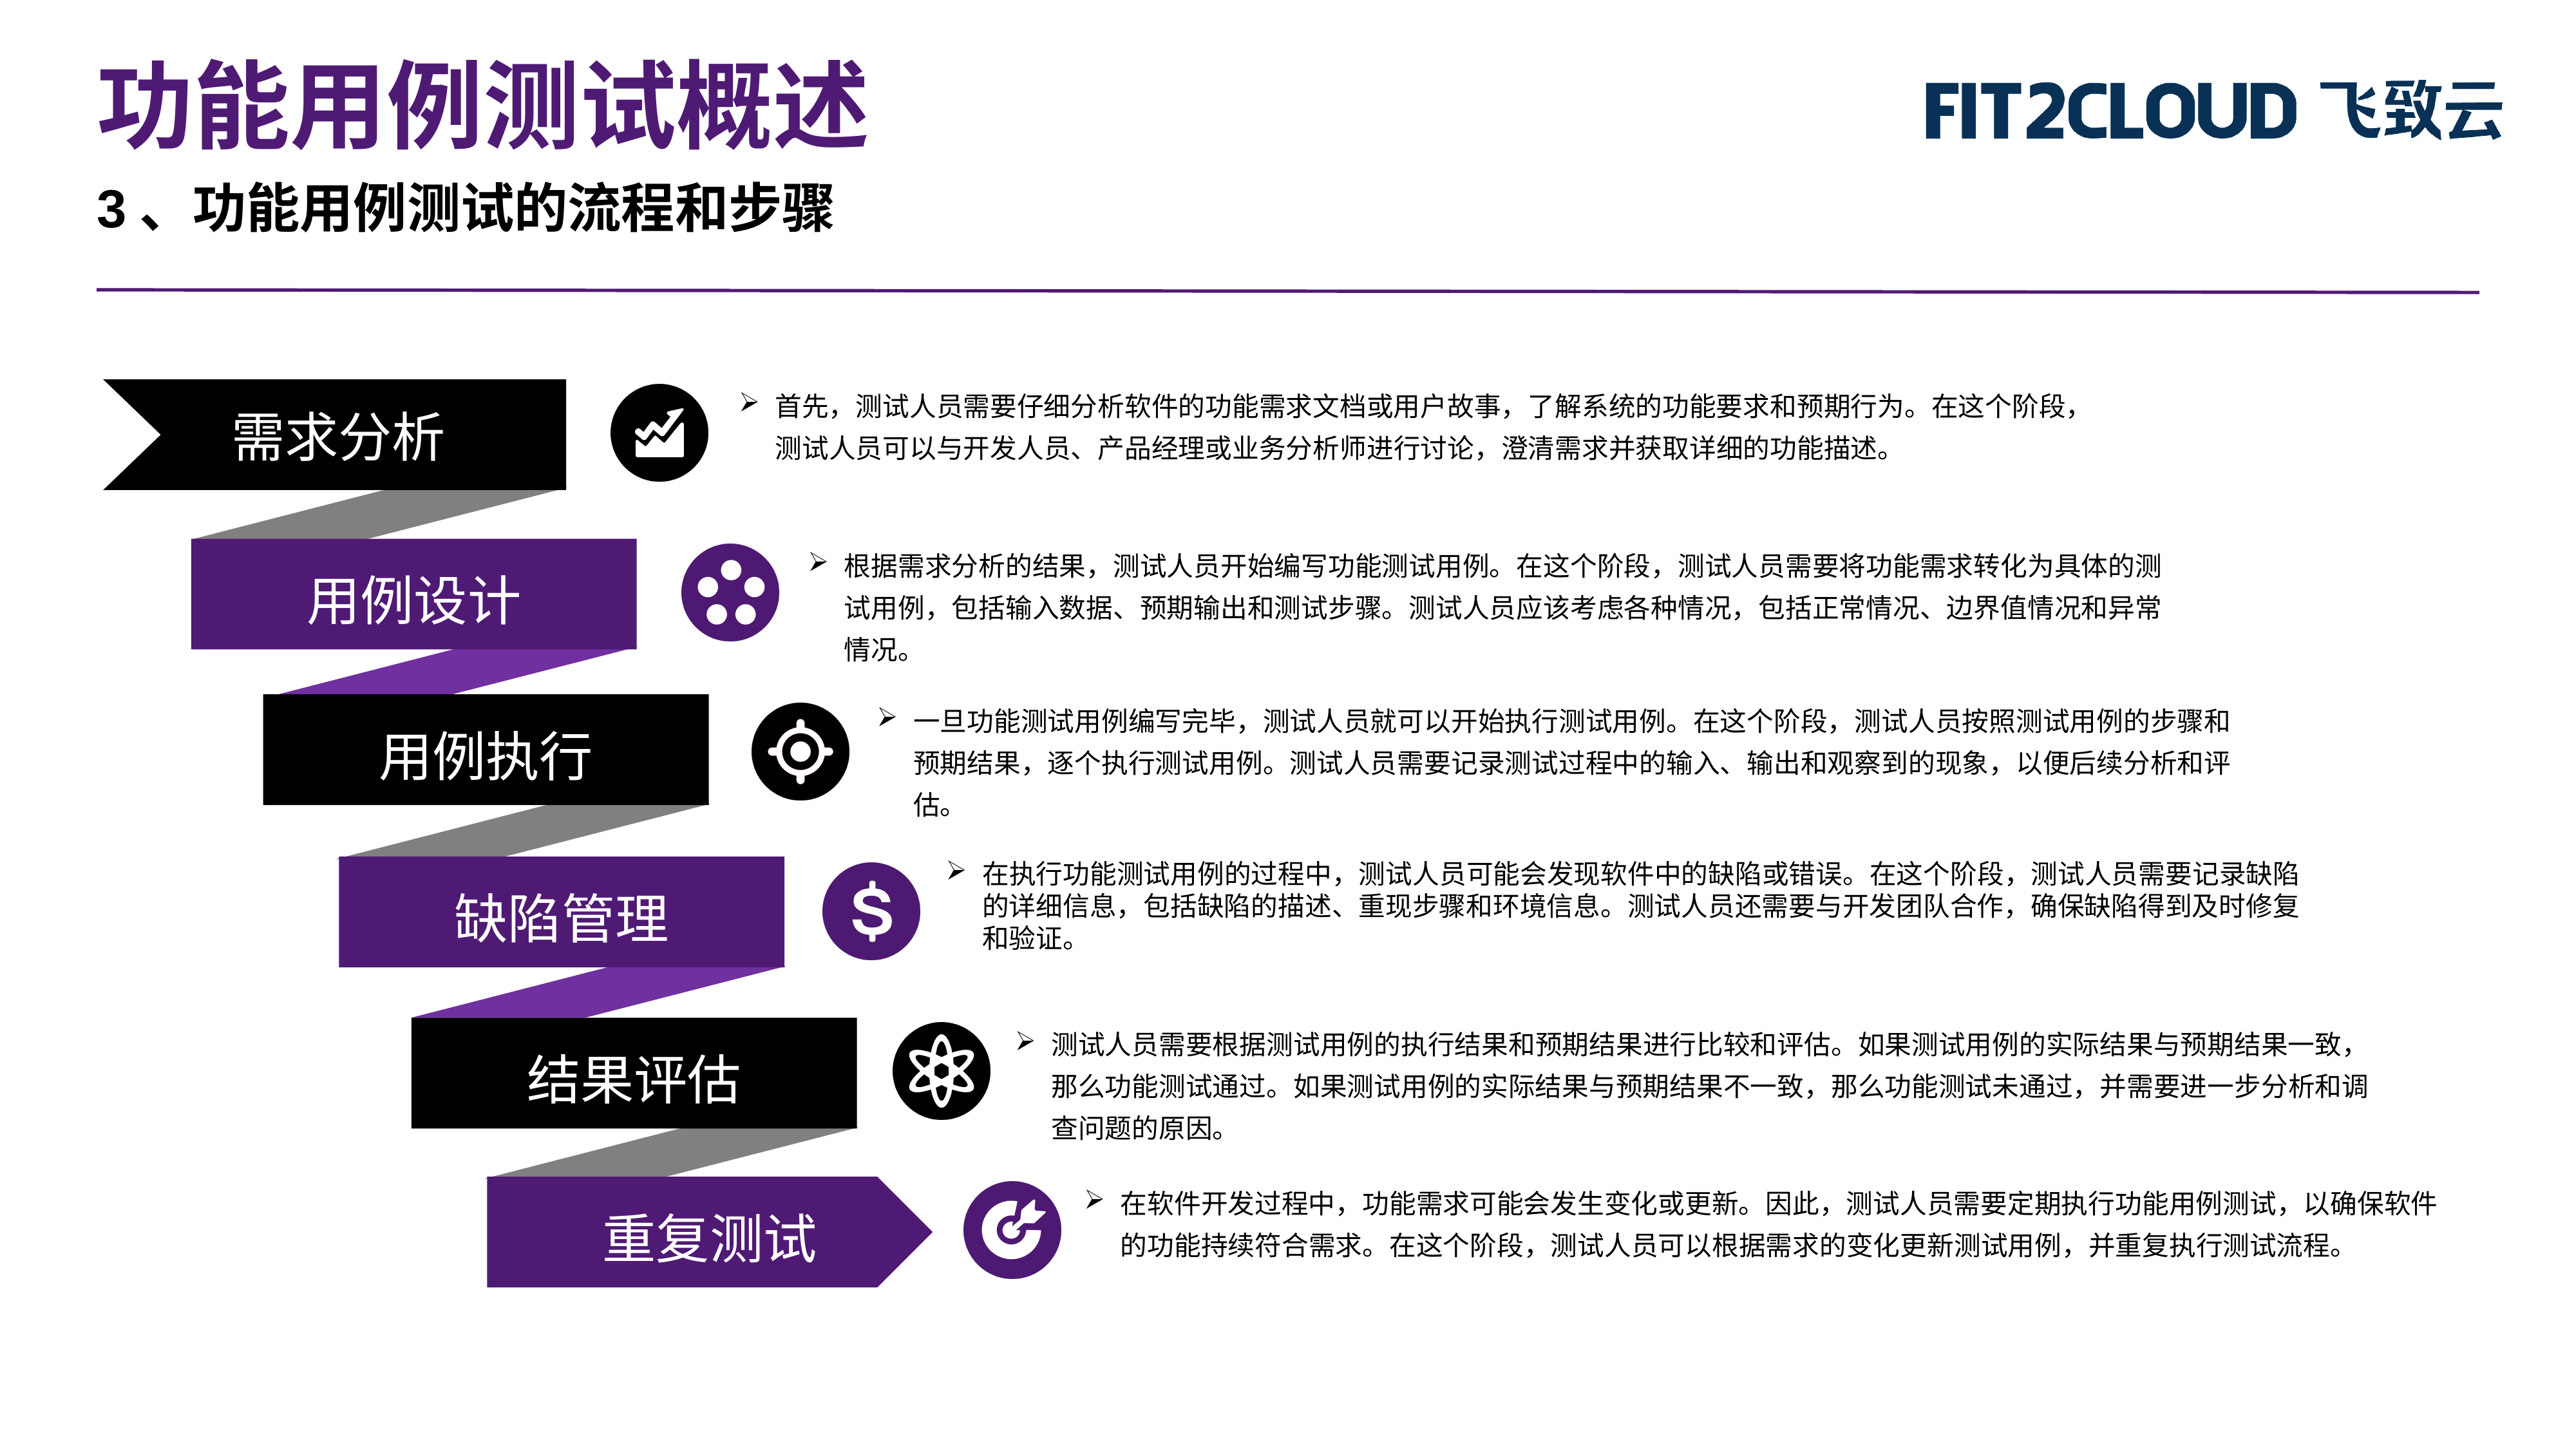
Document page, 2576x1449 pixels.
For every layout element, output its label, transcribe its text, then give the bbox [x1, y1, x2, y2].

text_box 首先，测试人员需要仔细分析软件的功能需求文档或用户故事，了解系统的功能要求和预期行为。在这个阶段，测试人员可以与开发人员、产品经理或业务分析师进行讨论，澄清需求并获取详细的功能描述。 [729, 375, 2105, 495]
picture [611, 384, 708, 482]
text_box 一旦功能测试用例编写完毕，测试人员就可以开始执行测试用例。在这个阶段，测试人员按照测试用例的步骤和预期结果，逐个执行测试用例。测试人员需要记录测试过程中的输入、输出和观察到的现象，以便后续分析和评估。 [867, 690, 2243, 810]
text_box 测试人员需要根据测试用例的执行结果和预期结果进行比较和评估。如果测试用例的实际结果与预期结果一致，那么功能测试通过。如果测试用例的实际结果与预期结果不一致，那么功能测试未通过，并需要进一步分析和调查问题的原因。 [1005, 1013, 2381, 1133]
picture [963, 1181, 1061, 1280]
text_box [191, 538, 637, 650]
text_box 缺陷管理 [374, 880, 749, 956]
text_box [103, 379, 567, 490]
text_box [346, 806, 704, 857]
picture [752, 703, 850, 801]
text_box 根据需求分析的结果，测试人员开始编写功能测试用例。在这个阶段，测试人员需要将功能需求转化为具体的测试用例，包括输入数据、预期输出和测试步骤。测试人员应该考虑各种情况，包括正常情况、边界值情况和异常情况。 [798, 535, 2174, 654]
picture [2479, 80, 2503, 140]
text_box 用例设计 [227, 562, 601, 638]
picture [822, 862, 920, 960]
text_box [96, 289, 2480, 293]
text_box [263, 694, 709, 806]
text_box [412, 968, 779, 1018]
text_box 在软件开发过程中，功能需求可能会发生变化或更新。因此，测试人员需要定期执行功能用例测试，以确保软件的功能持续符合需求。在这个阶段，测试人员可以根据需求的变化更新测试用例，并重复执行测试流程。 [1074, 1172, 2450, 1292]
text_box 重复测试 [522, 1200, 897, 1276]
text_box [487, 1177, 933, 1288]
text_box 需求分析 [151, 399, 526, 475]
text_box [411, 1018, 857, 1129]
text_box [339, 857, 785, 968]
text_box [278, 650, 626, 694]
text_box 功能用例测试概述 [96, 32, 2479, 160]
text_box [492, 1129, 853, 1177]
picture [893, 1021, 991, 1120]
text_box 在执行功能测试用例的过程中，测试人员可能会发现软件中的缺陷或错误。在这个阶段，测试人员需要记录缺陷的详细信息，包括缺陷的描述、重现步骤和环境信息。测试人员还需要与开发团队合作，确保缺陷得到及时修复和验证。 [936, 852, 2312, 972]
text_box [195, 490, 558, 538]
picture [681, 543, 779, 641]
text_box 3、功能用例测试的流程和步骤 [96, 160, 2479, 258]
text_box 用例执行 [299, 717, 674, 794]
text_box 结果评估 [447, 1041, 822, 1117]
